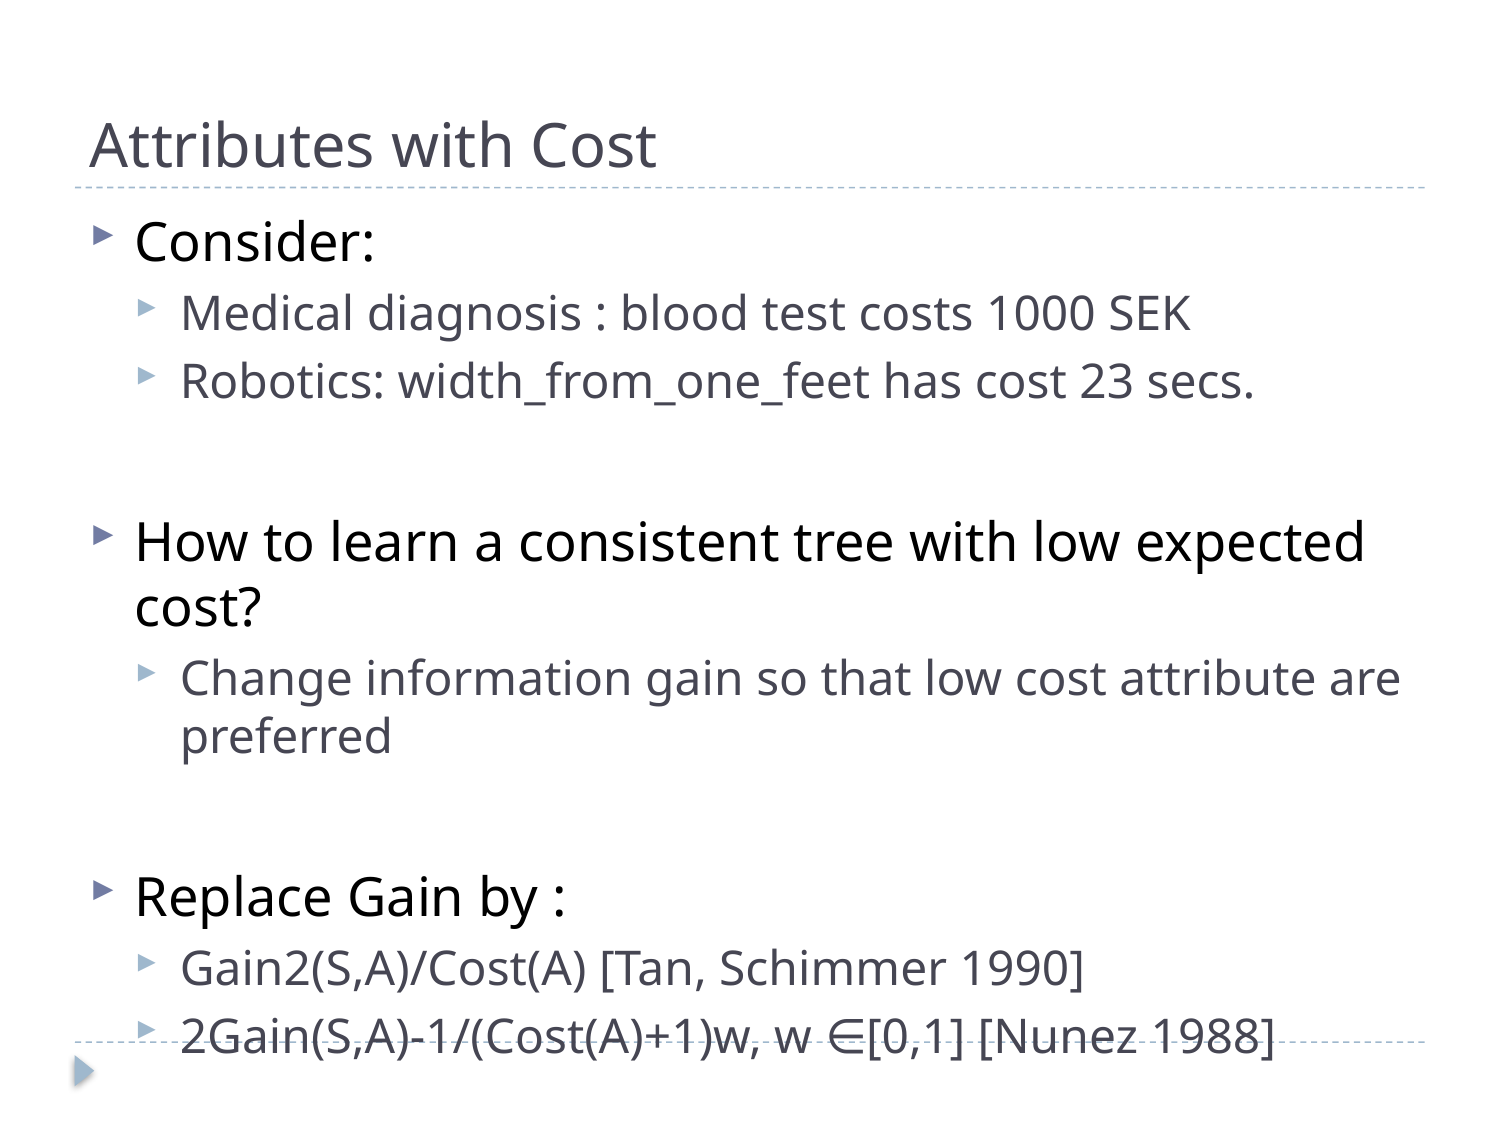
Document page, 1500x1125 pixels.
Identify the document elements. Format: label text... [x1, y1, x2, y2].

title Attributes with Cost [75, 24, 1425, 188]
list Consider: Medical diagnosis : blood test costs 1000 SEK Robotics: width_from_one_feet has cost 23 secs. How to learn a consistent tree with low expected cost? Change information gain so that low cost attribute are preferred Replace Gain by : Gain2(S,A)/Cost(A) [Tan, Schimmer 1990] 2Gain(S,A)-1/(Cost(A)+1)w, w ∈[0,1] [Nunez 1988] [75, 200, 1425, 1010]
